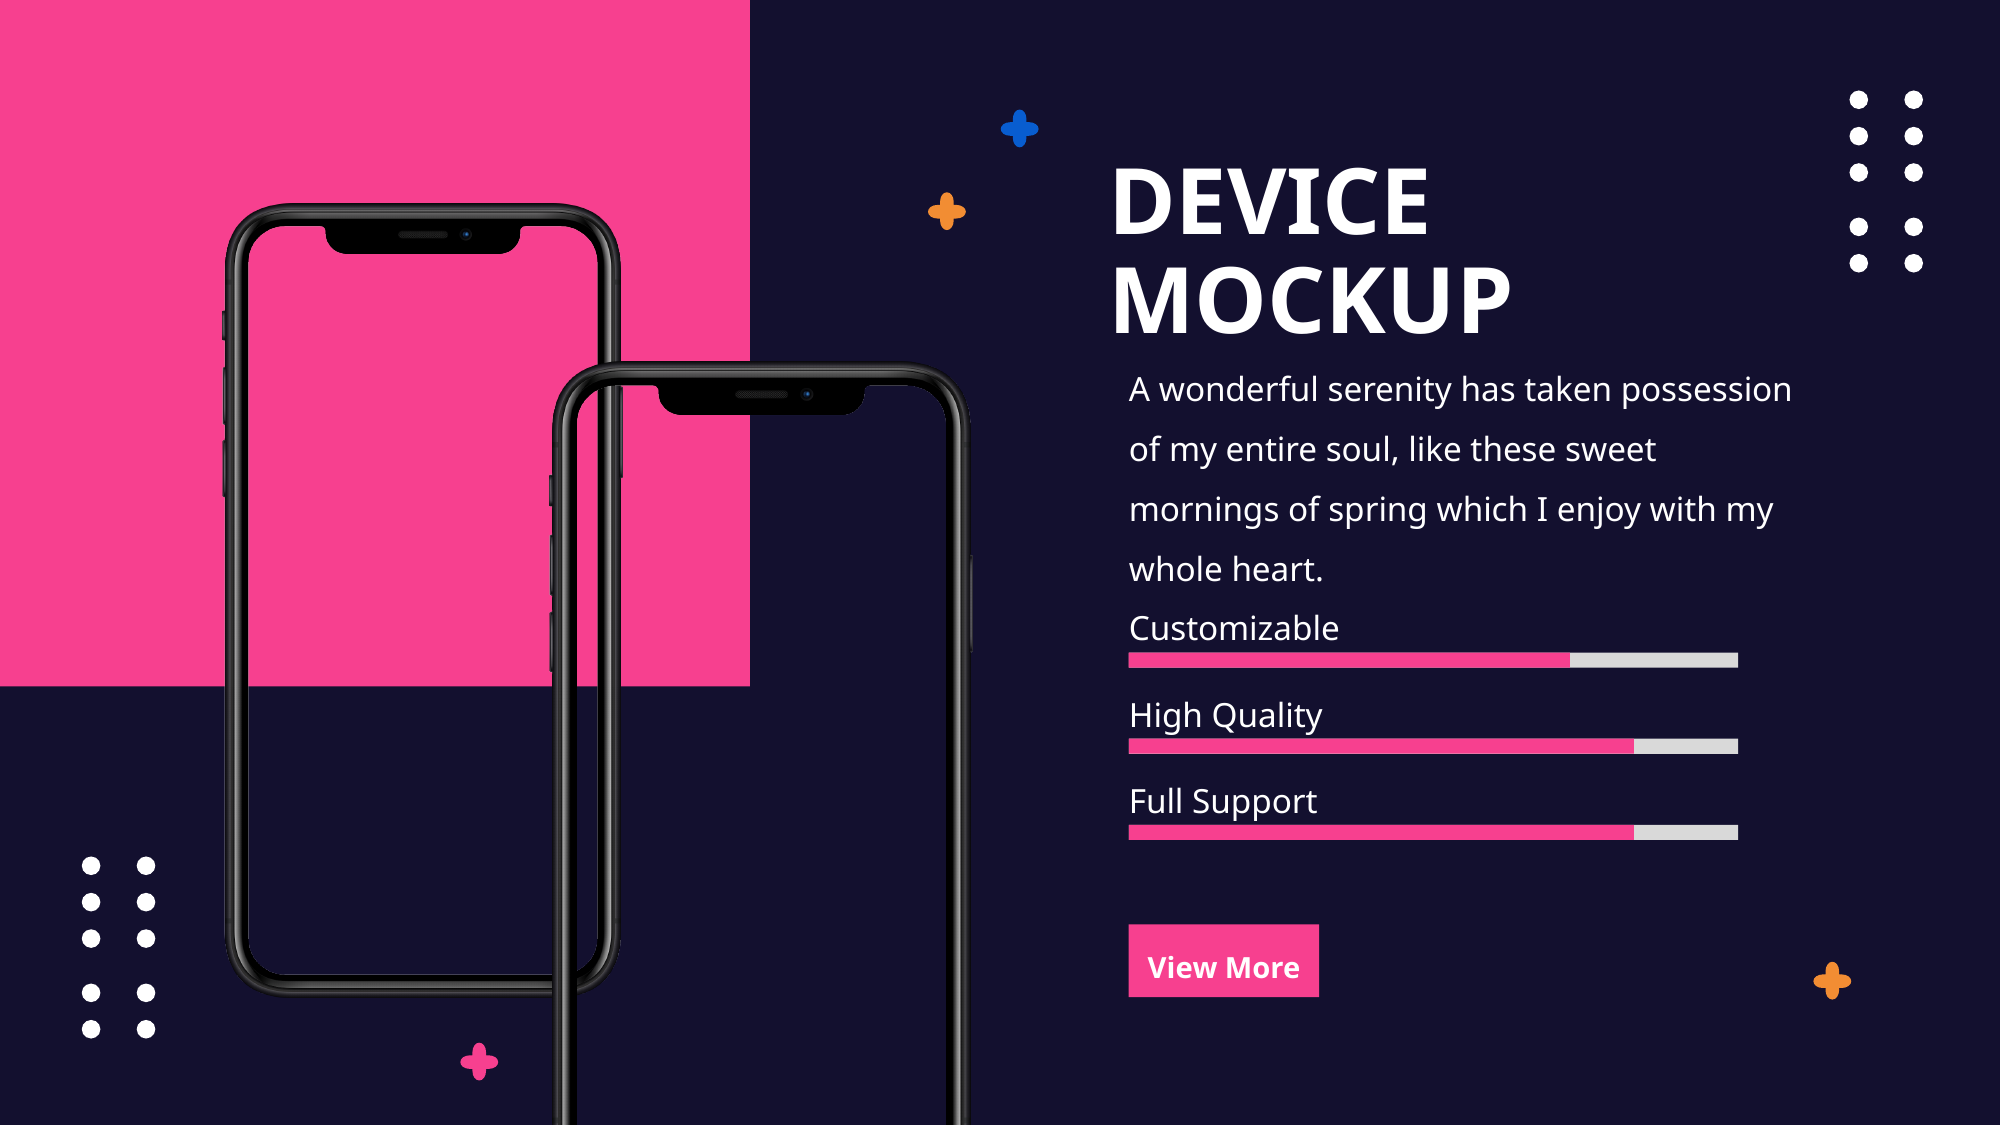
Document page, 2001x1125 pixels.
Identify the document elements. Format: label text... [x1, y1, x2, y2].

text_box [1635, 738, 1739, 755]
text_box Full Support [1114, 772, 1412, 828]
text_box [1128, 738, 1635, 755]
text_box Customizable [1114, 600, 1368, 655]
picture [222, 203, 973, 1125]
text_box [0, 0, 751, 687]
text_box A wonderful serenity has taken possession of my entire soul, like these sweet mornings of spring which I enjoy with my whole heart. [1114, 340, 1828, 596]
text_box View More [1128, 924, 1320, 992]
text_box High Quality [1114, 686, 1412, 742]
text_box [1128, 992, 1320, 998]
text_box [460, 1042, 499, 1081]
text_box [1128, 651, 1571, 669]
title DEVICE MOCKUP [1093, 132, 2000, 376]
text_box [927, 192, 966, 231]
text_box [1635, 824, 1739, 841]
text_box [1000, 109, 1039, 148]
text_box [1128, 824, 1635, 841]
text_box [1813, 961, 1852, 1000]
text_box [1571, 652, 1739, 669]
